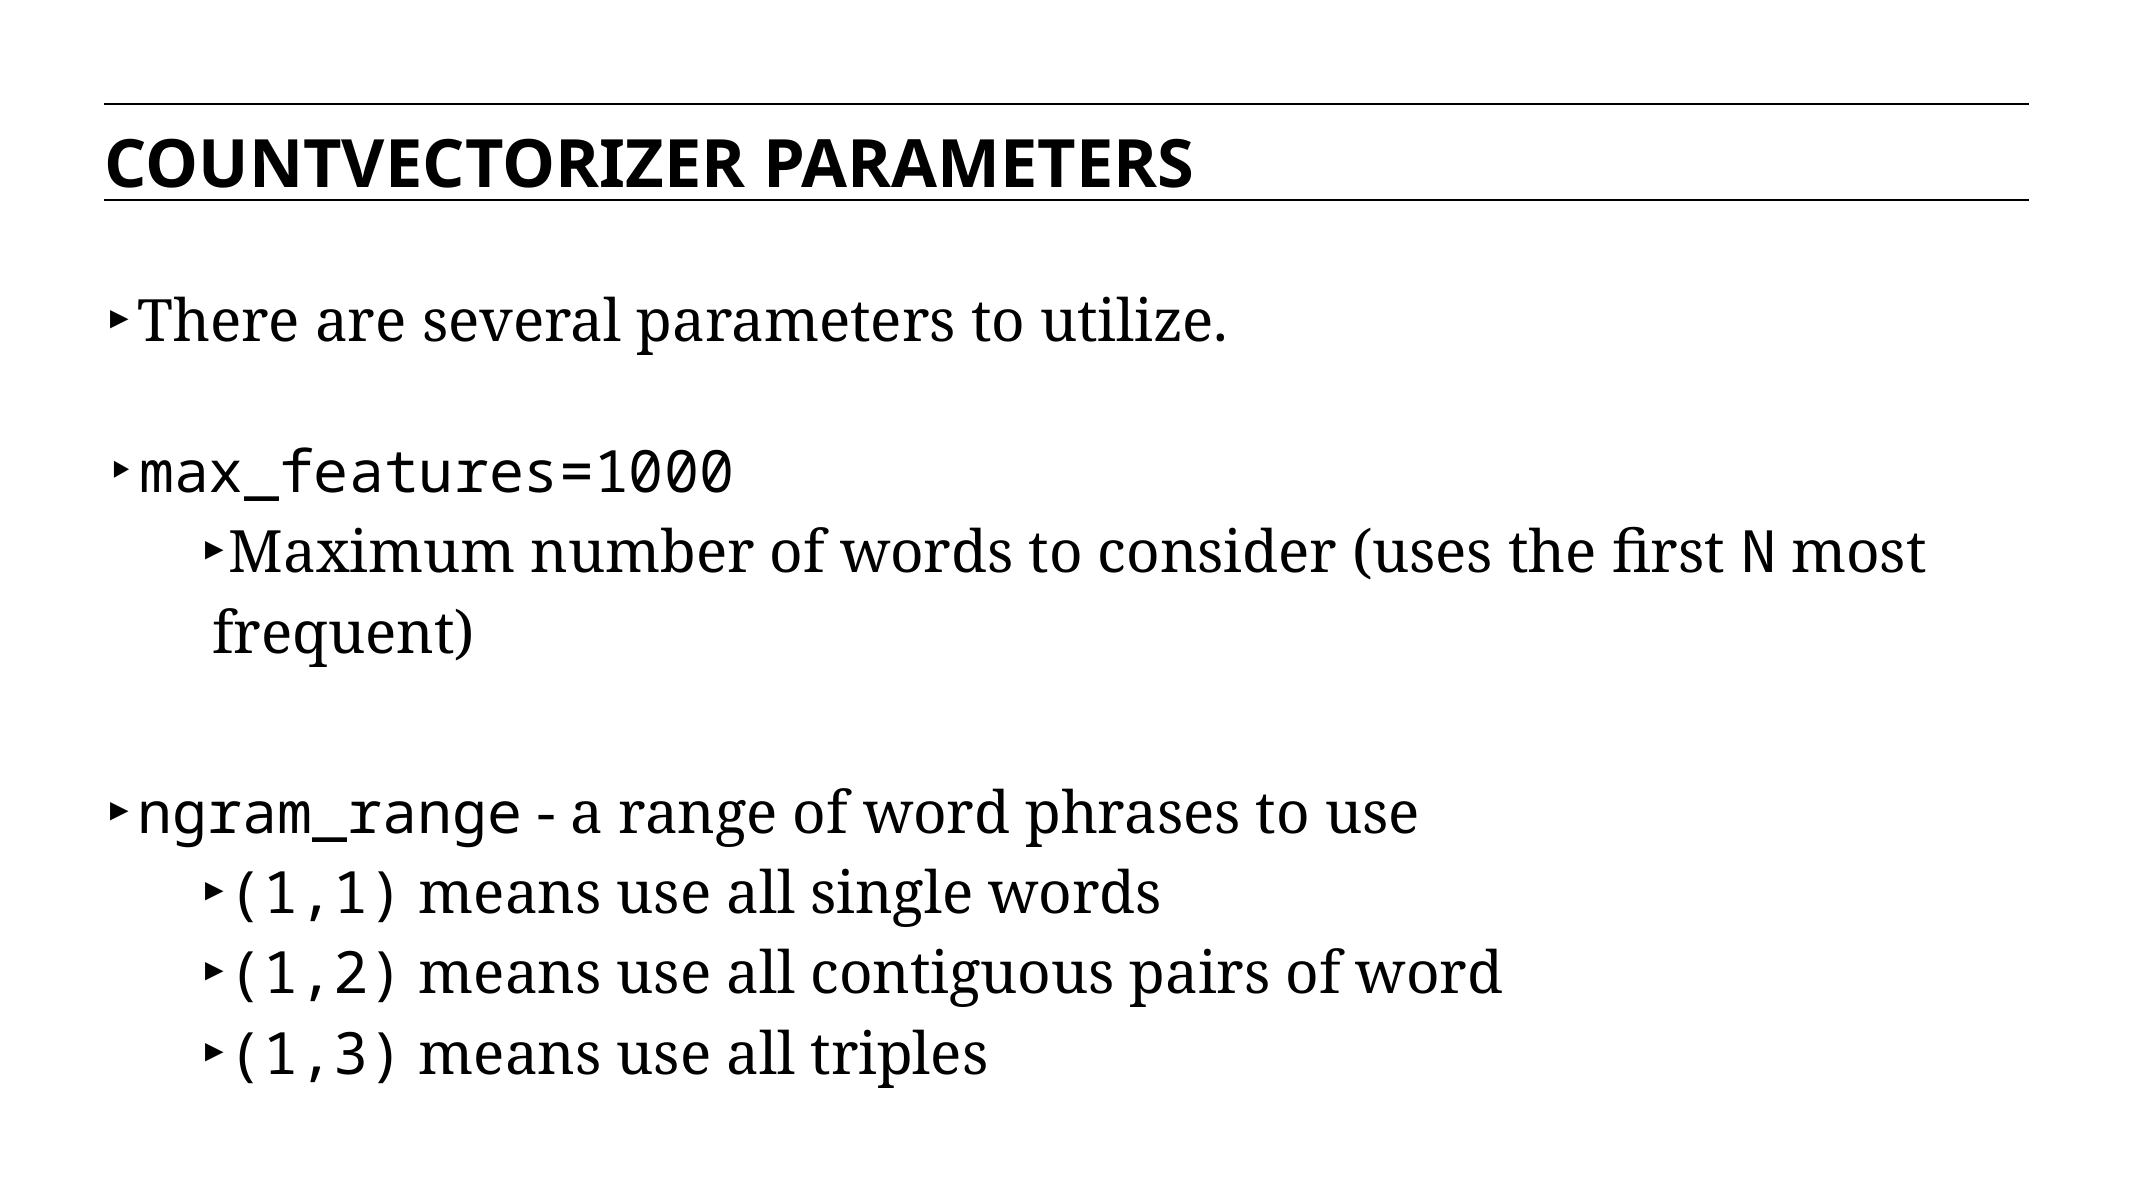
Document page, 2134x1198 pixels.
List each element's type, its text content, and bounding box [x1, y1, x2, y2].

list There are several parameters to utilize. max_features=1000 Maximum number of words to consider (uses the first N most frequent) ngram_range - a range of word phrases to use (1,1) means use all single words (1,2) means use all contiguous pairs of word (1,3) means use all triples [104, 213, 2030, 839]
text_box COUNTVECTORIZER PARAMETERS [104, 120, 2030, 192]
